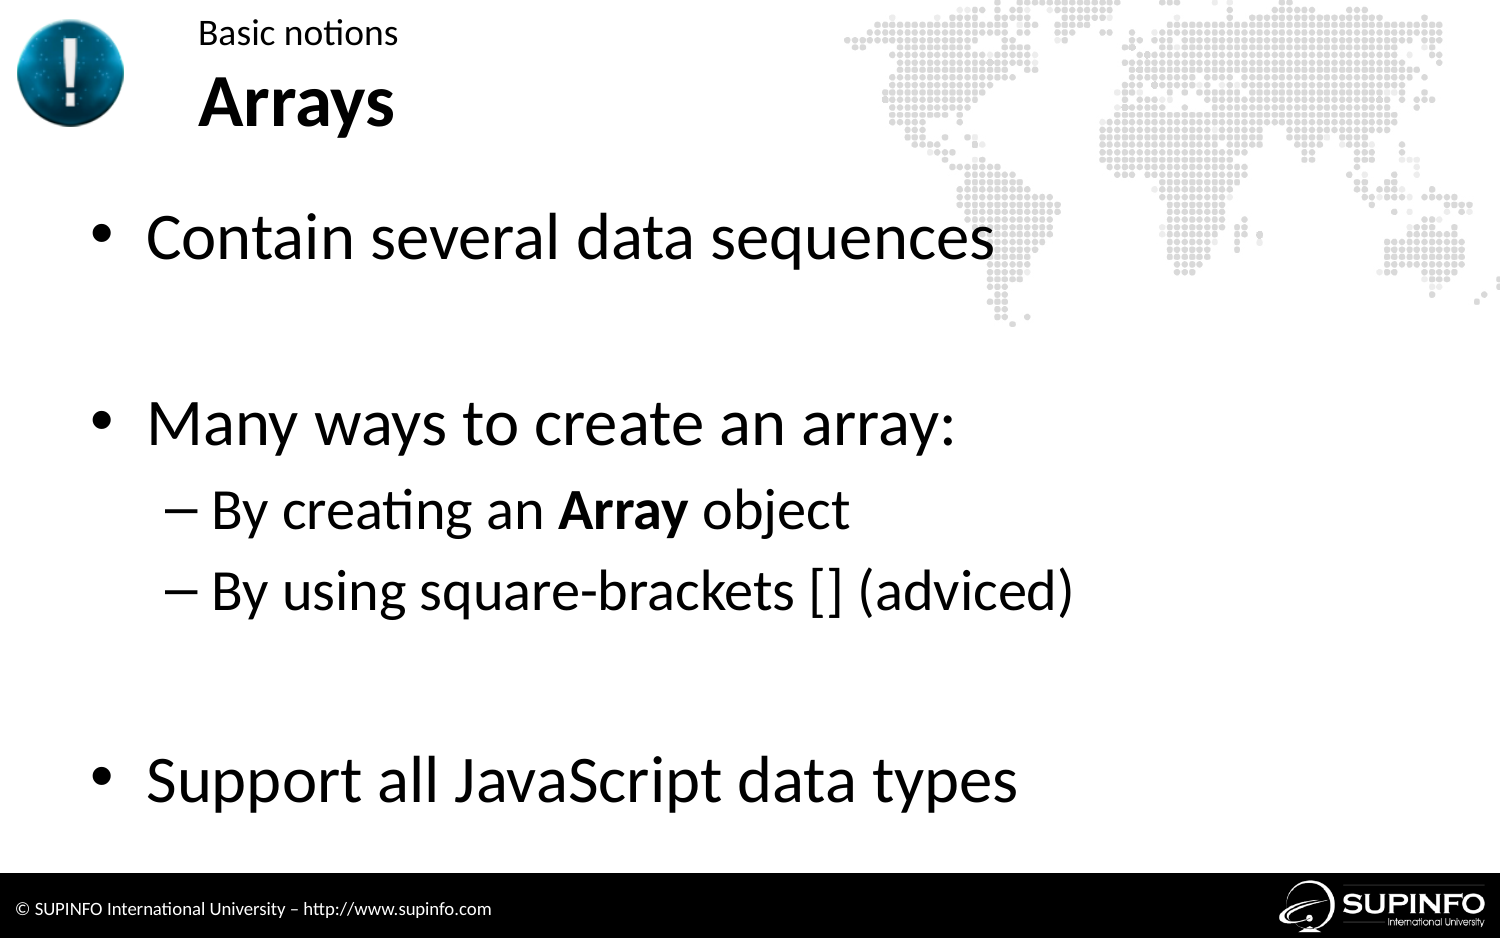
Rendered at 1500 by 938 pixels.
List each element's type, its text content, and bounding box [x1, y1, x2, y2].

list Basic notions [182, 0, 1460, 56]
picture [17, 19, 125, 127]
picture [66, 93, 75, 106]
picture [844, 0, 1500, 327]
list Contain several data sequences Many ways to create an array: By creating an Array object By using square-brackets [] (adviced) Support all JavaScript data types [74, 184, 1460, 880]
picture [63, 37, 77, 88]
picture [1269, 870, 1494, 938]
title Arrays [182, 56, 1459, 139]
